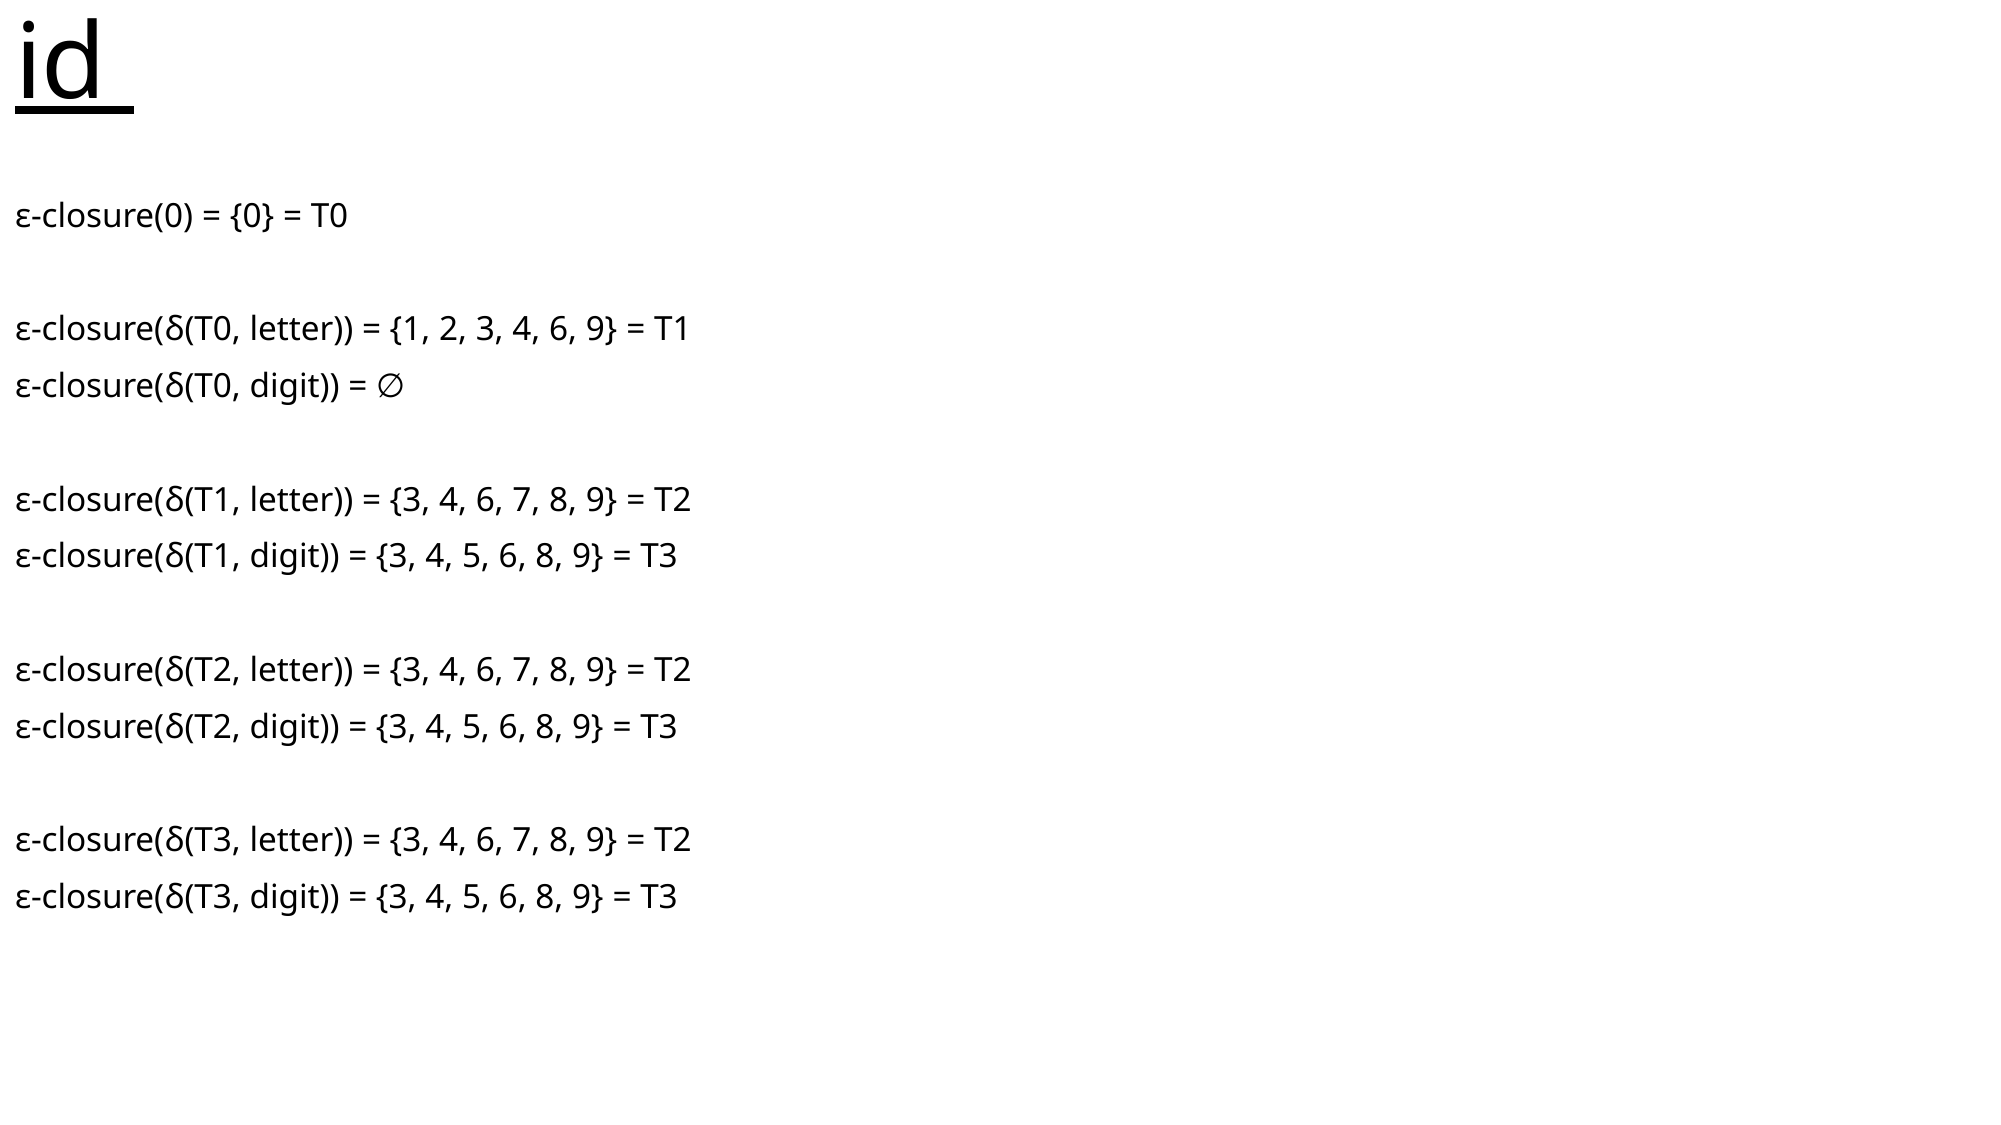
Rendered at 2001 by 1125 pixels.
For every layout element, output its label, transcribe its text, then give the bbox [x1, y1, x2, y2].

title id [0, 0, 1500, 129]
text_box ε-closure(0) = {0} = T0 ε-closure(δ(T0, letter)) = {1, 2, 3, 4, 6, 9} = T1 ε-closure(δ(T0, digit)) = ∅ ε-closure(δ(T1, letter)) = {3, 4, 6, 7, 8, 9} = T2 ε-closure(δ(T1, digit)) = {3, 4, 5, 6, 8, 9} = T3 ε-closure(δ(T2, letter)) = {3, 4, 6, 7, 8, 9} = T2 ε-closure(δ(T2, digit)) = {3, 4, 5, 6, 8, 9} = T3 ε-closure(δ(T3, letter)) = {3, 4, 6, 7, 8, 9} = T2 ε-closure(δ(T3, digit)) = {3, 4, 5, 6, 8, 9} = T3 [0, 191, 2000, 1100]
